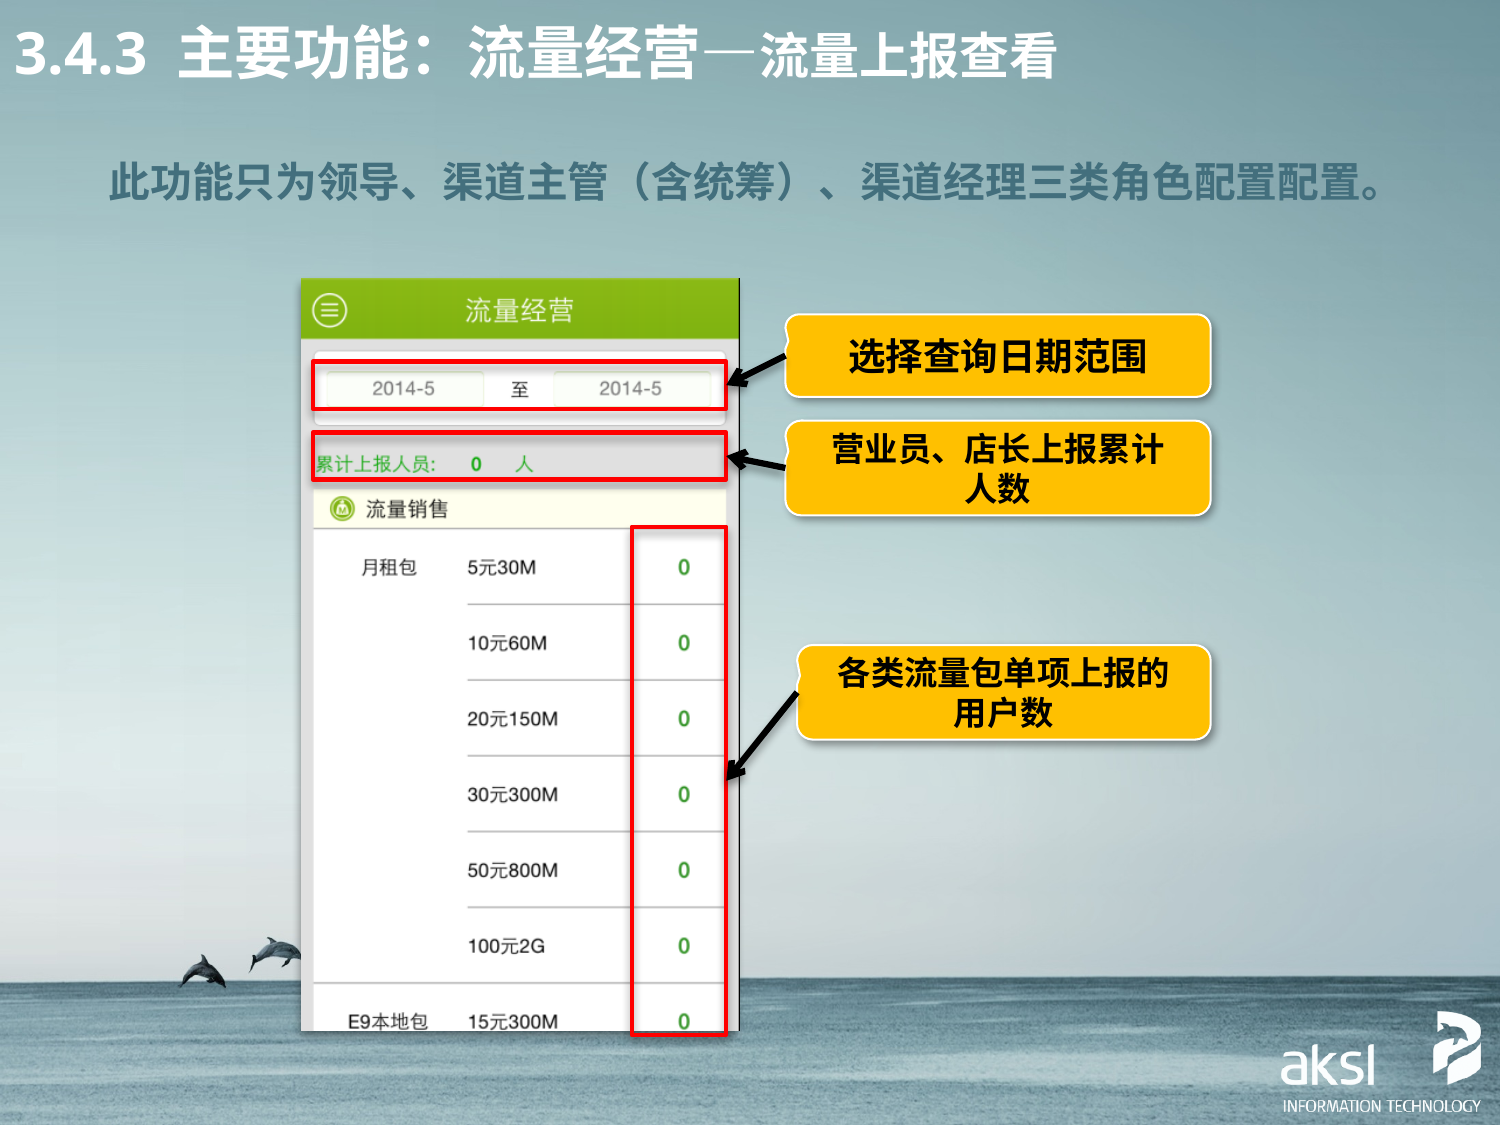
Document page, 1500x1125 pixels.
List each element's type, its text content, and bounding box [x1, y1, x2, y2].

text_box 3.4.3 主要功能：流量经营—流量上报查看 [0, 0, 1500, 104]
text_box 各类流量包单项上报的 用户数 [797, 645, 1211, 740]
text_box 此功能只为领导、渠道主管（含统筹）、渠道经理三类角色配置配置。 [93, 148, 1418, 214]
text_box 营业员、店长上报累计 人数 [785, 420, 1211, 516]
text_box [726, 692, 798, 782]
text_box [726, 455, 786, 469]
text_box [726, 355, 786, 386]
text_box 选择查询日期范围 [785, 314, 1211, 397]
picture [0, 104, 1500, 1125]
